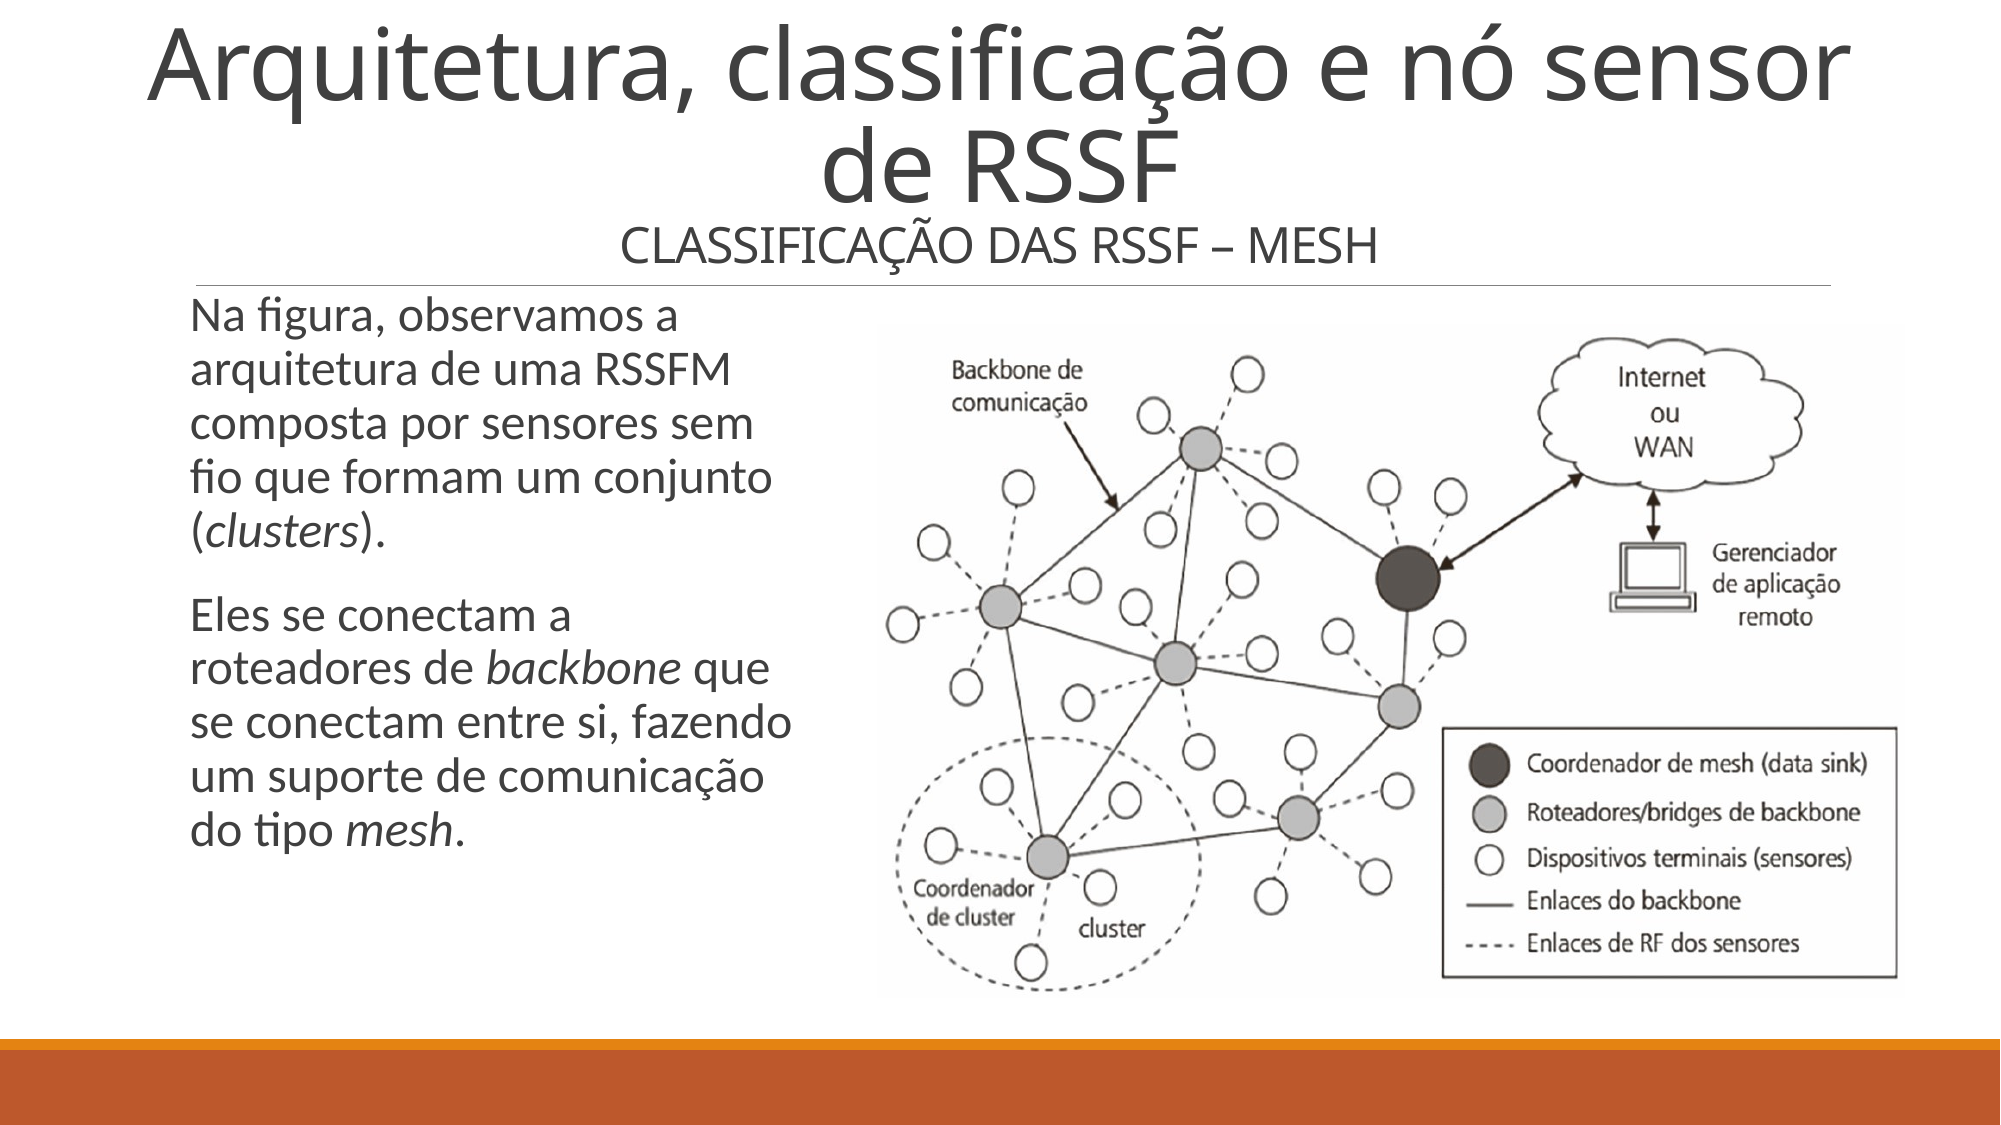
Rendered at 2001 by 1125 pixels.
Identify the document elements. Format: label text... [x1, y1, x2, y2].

list Na figura, observamos a arquitetura de uma RSSFM composta por sensores sem fio que formam um conjunto (clusters). Eles se conectam a roteadores de backbone que se conectam entre si, fazendo um suporte de comunicação do tipo mesh. [174, 281, 798, 1041]
picture [877, 323, 1906, 998]
title Arquitetura, classificação e nó sensor de RSSF CLASSIFICAÇÃO DAS RSSF – MESH [95, 43, 1905, 282]
